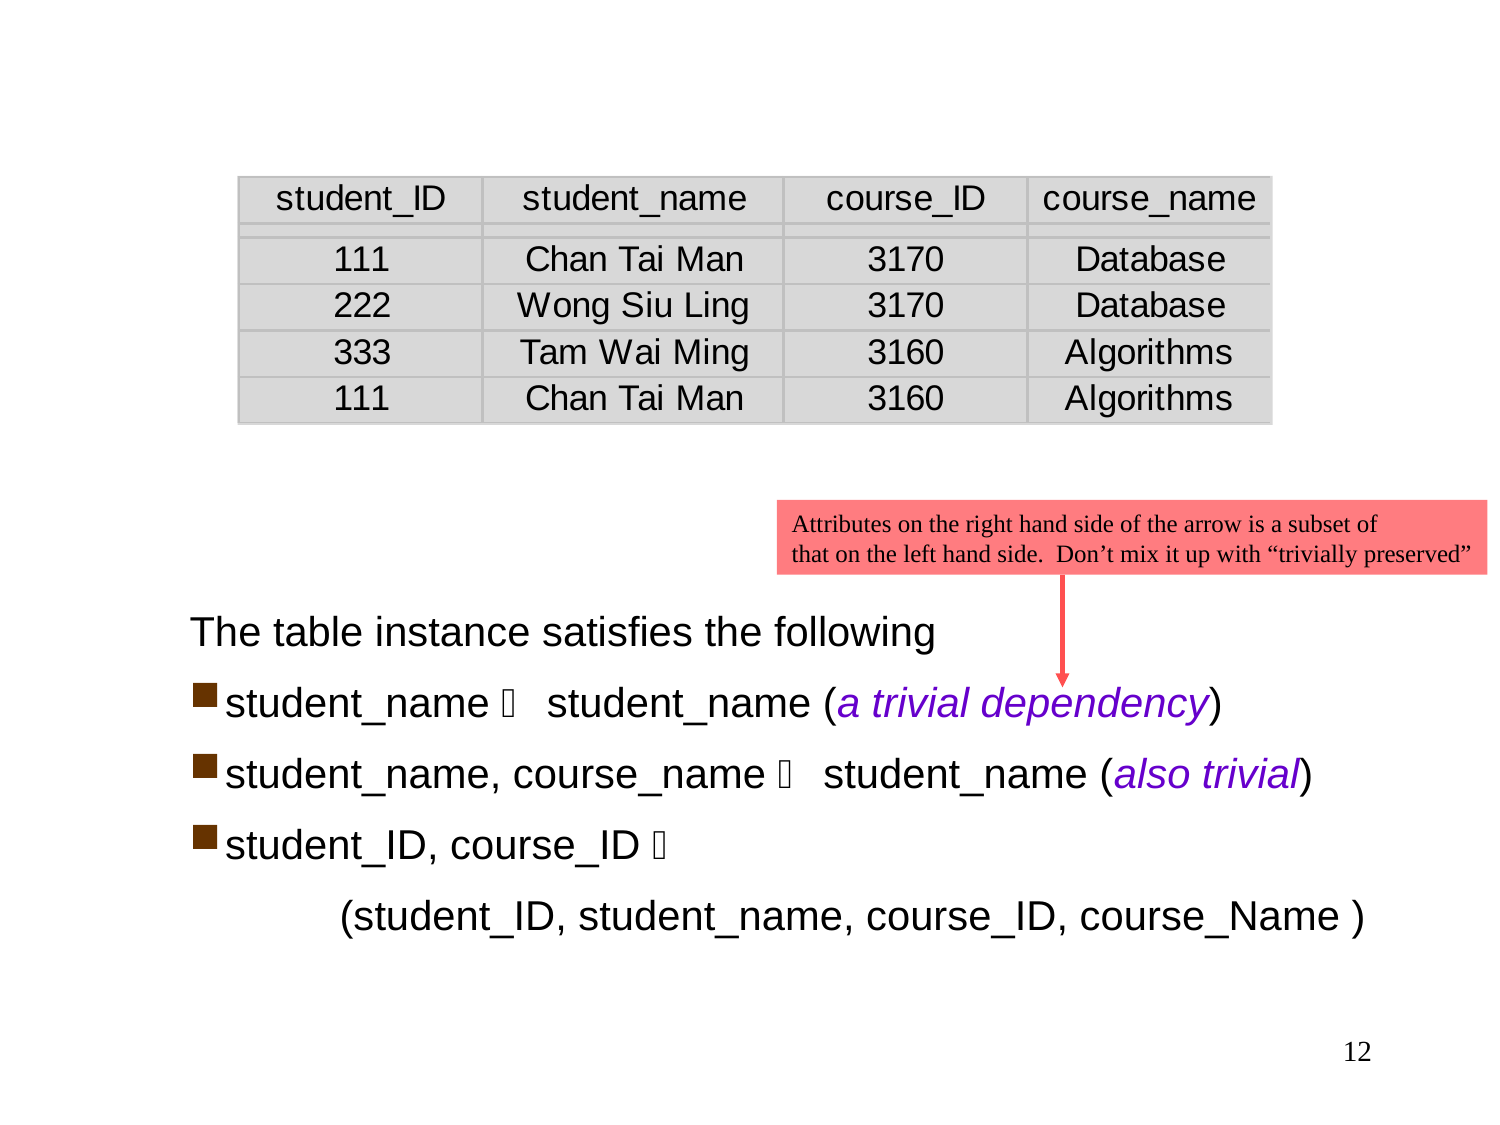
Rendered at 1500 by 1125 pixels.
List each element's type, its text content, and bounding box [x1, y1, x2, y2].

text_box [1056, 574, 1069, 688]
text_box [237, 175, 1273, 426]
slide_number 12 [1074, 1024, 1388, 1101]
text_box The table instance satisfies the following student_name  student_name (a trivial dependency) student_name, course_name  student_name (also trivial) student_ID, course_ID  (student_ID, student_name, course_ID, course_Name ) [174, 597, 1438, 1017]
text_box Attributes on the right hand side of the arrow is a subset of that on the left hand side. Don’t mix it up with “trivially preserved” [776, 499, 1488, 575]
